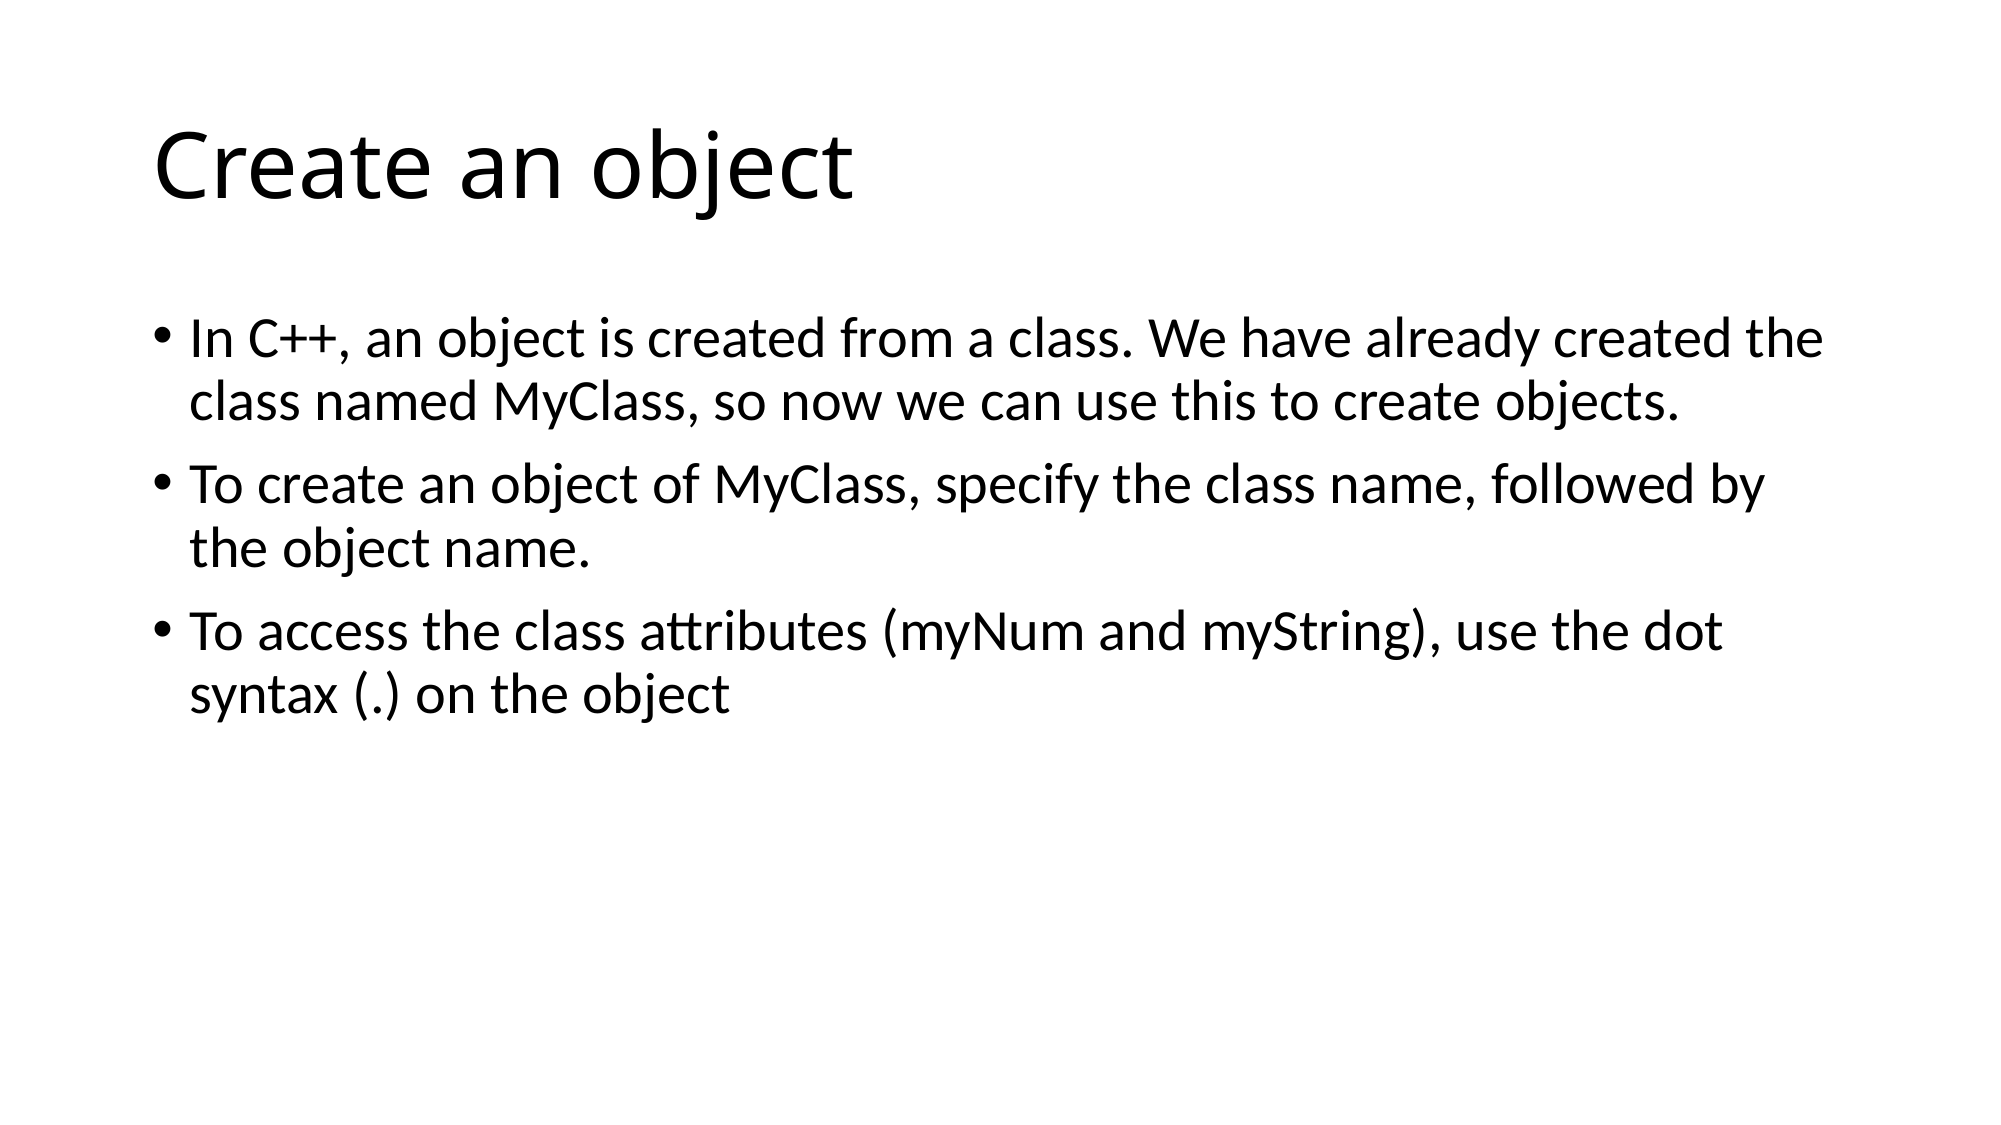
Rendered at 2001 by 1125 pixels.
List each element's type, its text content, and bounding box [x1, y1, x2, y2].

list In C++, an object is created from a class. We have already created the class named MyClass, so now we can use this to create objects. To create an object of MyClass, specify the class name, followed by the object name. To access the class attributes (myNum and myString), use the dot syntax (.) on the object [137, 299, 1863, 1014]
title Create an object [137, 59, 1863, 278]
